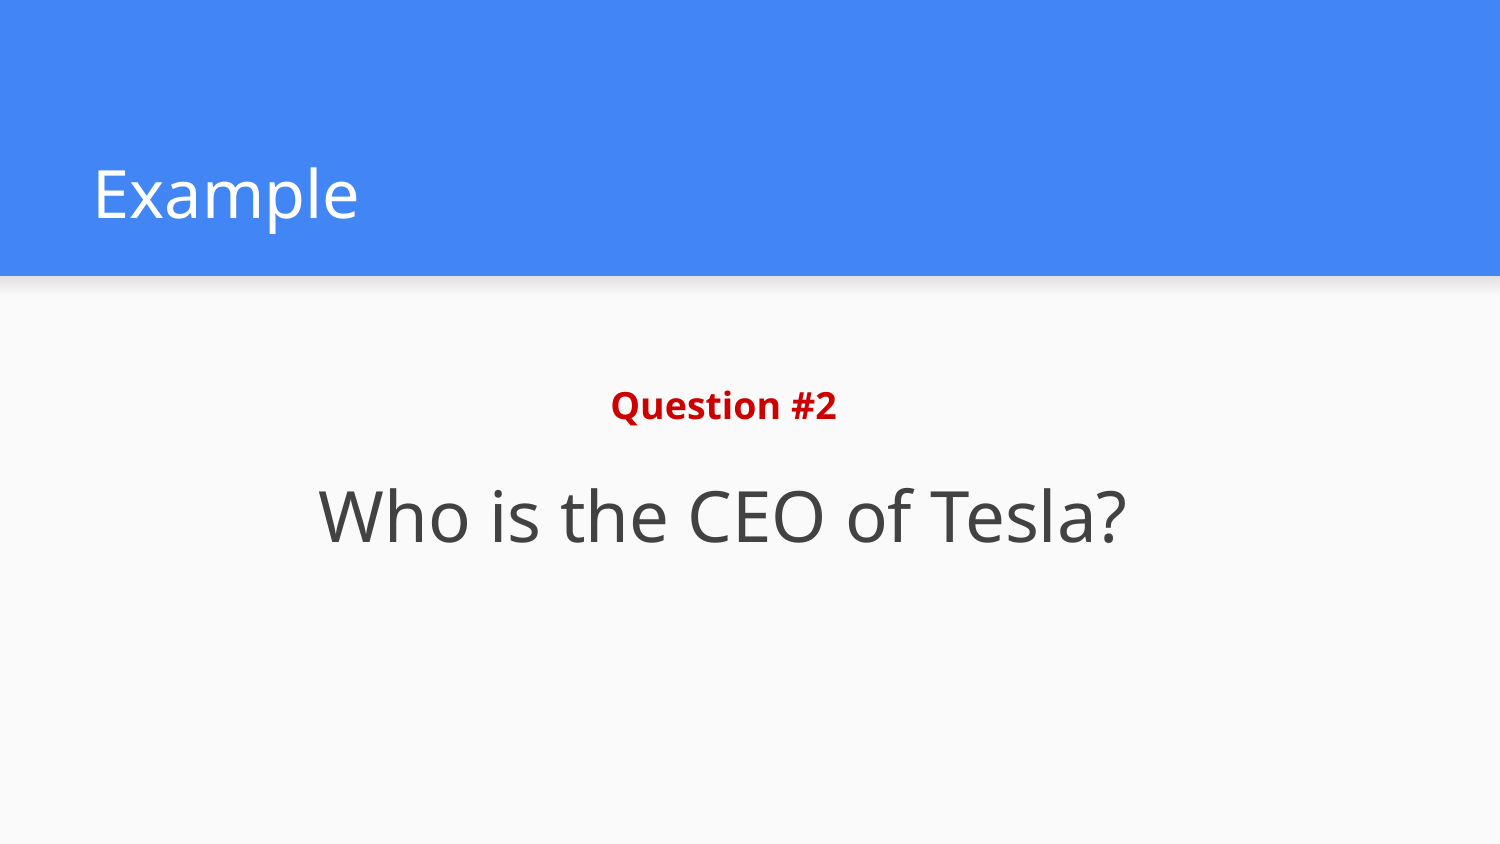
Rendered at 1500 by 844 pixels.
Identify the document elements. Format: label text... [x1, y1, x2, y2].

title Example [77, 121, 1427, 248]
text_box Question #2 Who is the CEO of Tesla? [208, 367, 1240, 573]
